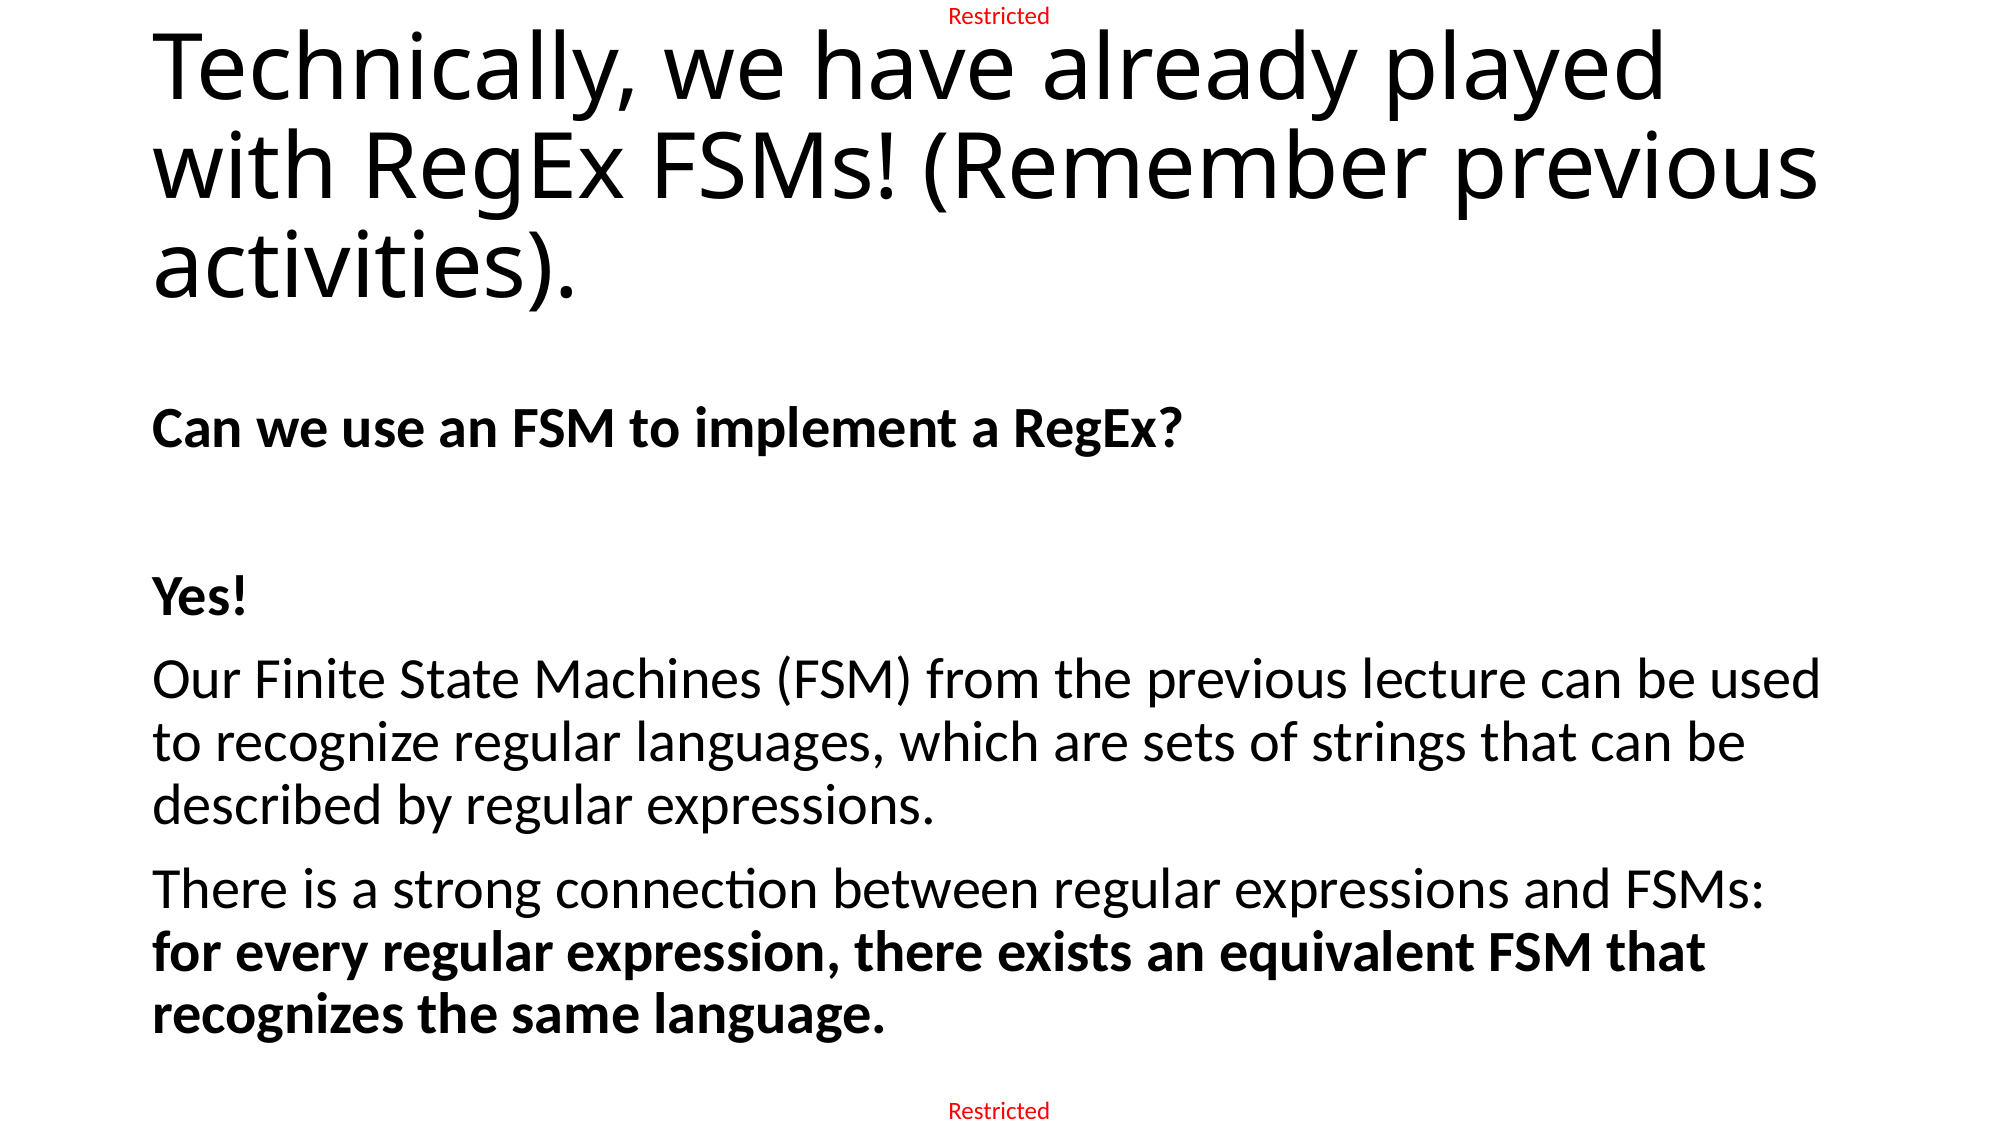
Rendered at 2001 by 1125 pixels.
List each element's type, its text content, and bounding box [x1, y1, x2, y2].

list Can we use an FSM to implement a RegEx? Yes! Our Finite State Machines (FSM) from the previous lecture can be used to recognize regular languages, which are sets of strings that can be described by regular expressions. There is a strong connection between regular expressions and FSMs: for every regular expression, there exists an equivalent FSM that recognizes the same language. [137, 299, 1863, 1125]
title Technically, we have already played with RegEx FSMs! (Remember previous activities). [137, 59, 1863, 278]
